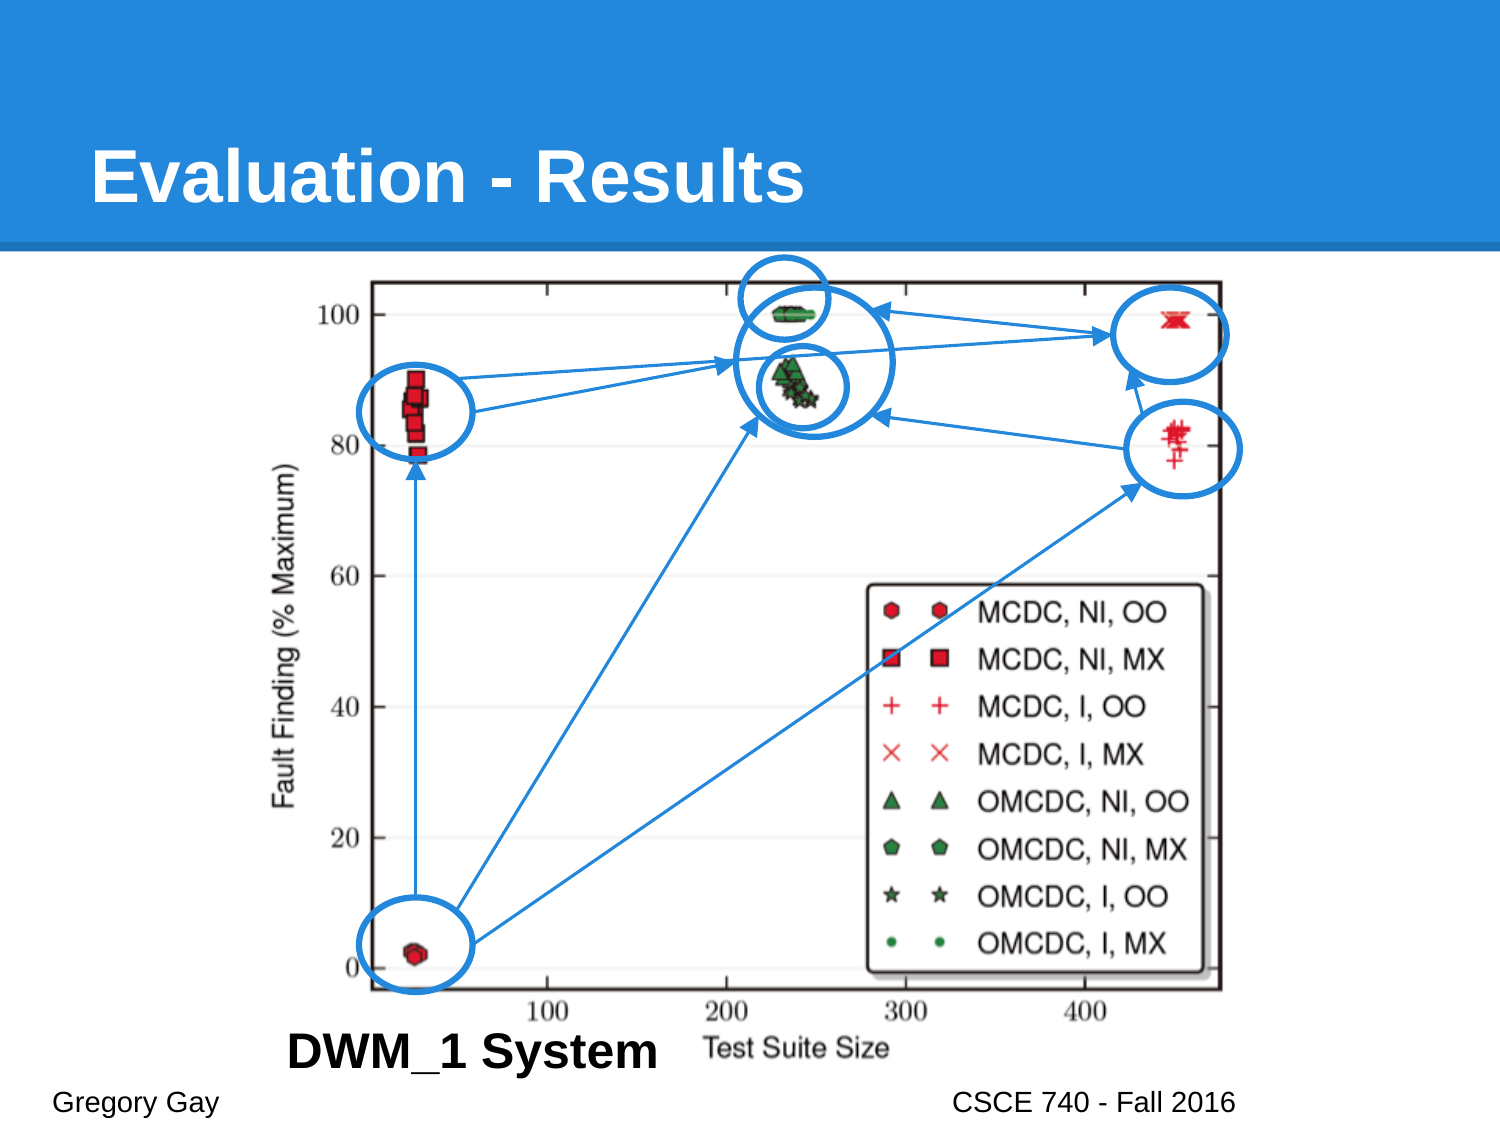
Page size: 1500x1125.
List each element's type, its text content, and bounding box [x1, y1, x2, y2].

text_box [455, 334, 1114, 379]
picture [259, 271, 1241, 1069]
text_box [752, 257, 817, 270]
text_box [472, 482, 1144, 946]
title Evaluation - Results [75, 45, 1092, 233]
text_box Gregory Gay CSCE 740 - Fall 2016 42 [37, 1068, 1463, 1114]
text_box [869, 414, 1127, 450]
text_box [869, 309, 1114, 334]
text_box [1129, 368, 1144, 416]
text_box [472, 388, 737, 413]
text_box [455, 414, 760, 912]
